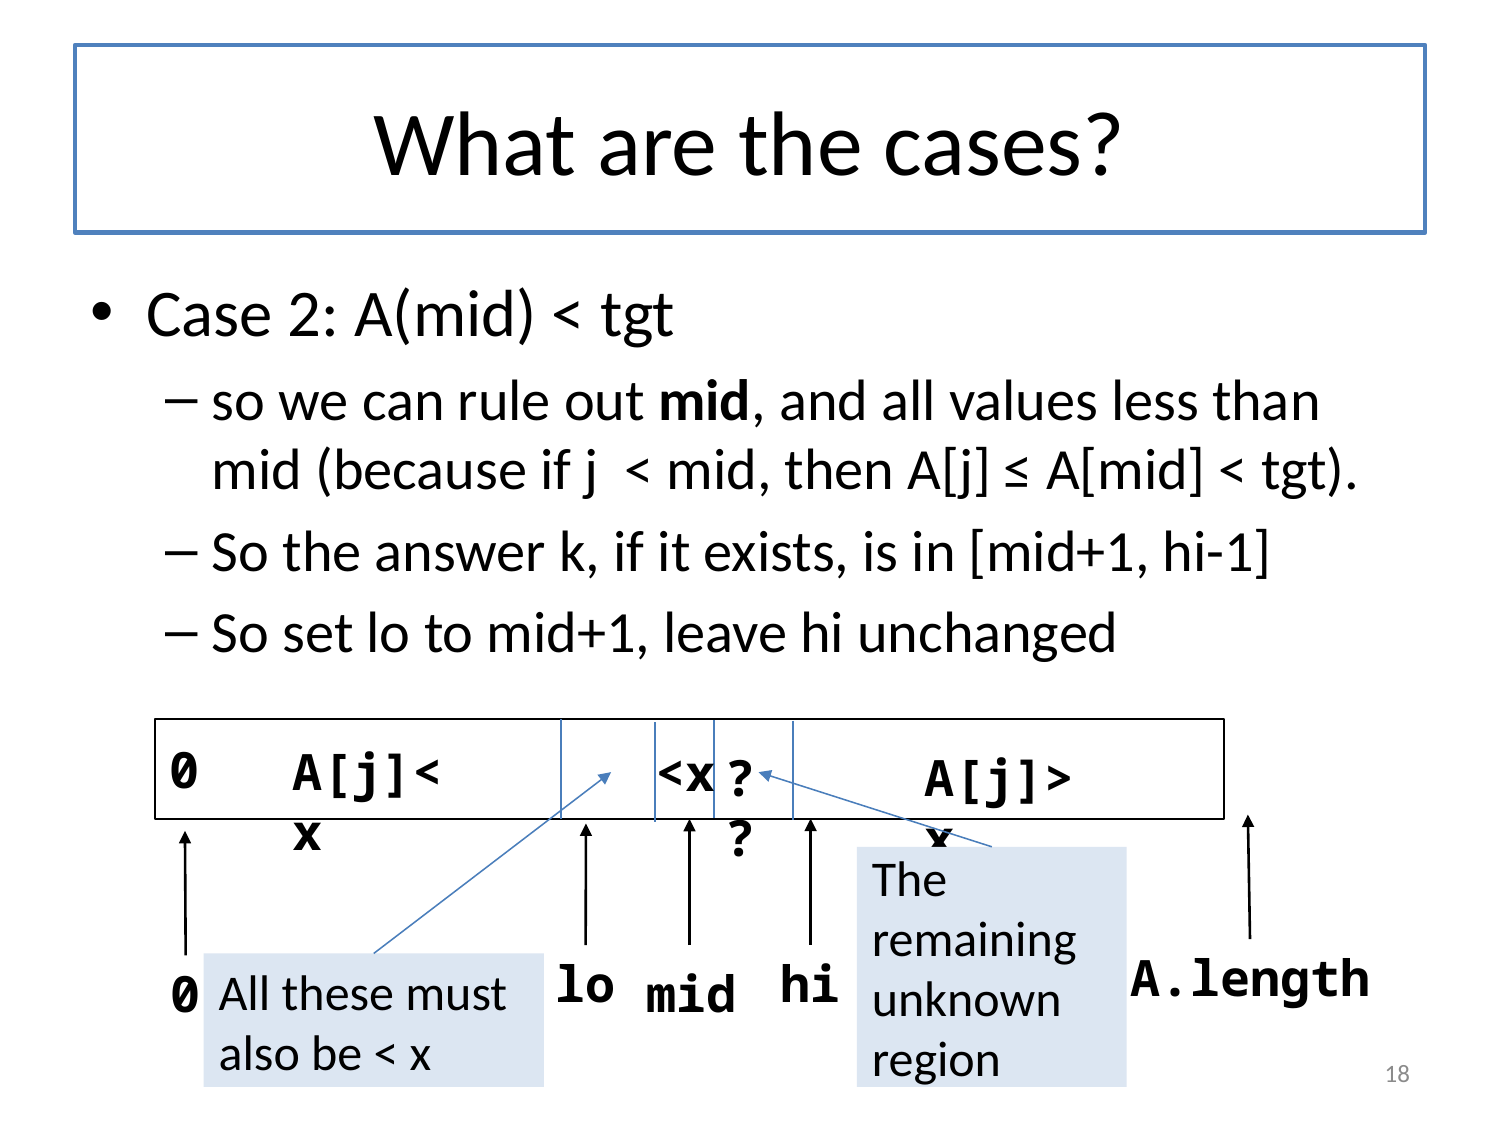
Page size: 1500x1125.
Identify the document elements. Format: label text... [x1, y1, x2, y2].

slide_number 18 [1074, 1042, 1425, 1103]
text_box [154, 718, 1225, 1088]
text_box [1078, 814, 1422, 1016]
title What are the cases? [73, 43, 1427, 235]
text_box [156, 830, 215, 1032]
list Case 2: A(mid) < tgt so we can rule out mid, and all values less than mid (because if j < mid, then A[j] ≤ A[mid] < tgt). So the answer k, if it exists, is in [mid+1, hi-1] So set lo to mid+1, leave hi unchanged [75, 262, 1425, 1005]
